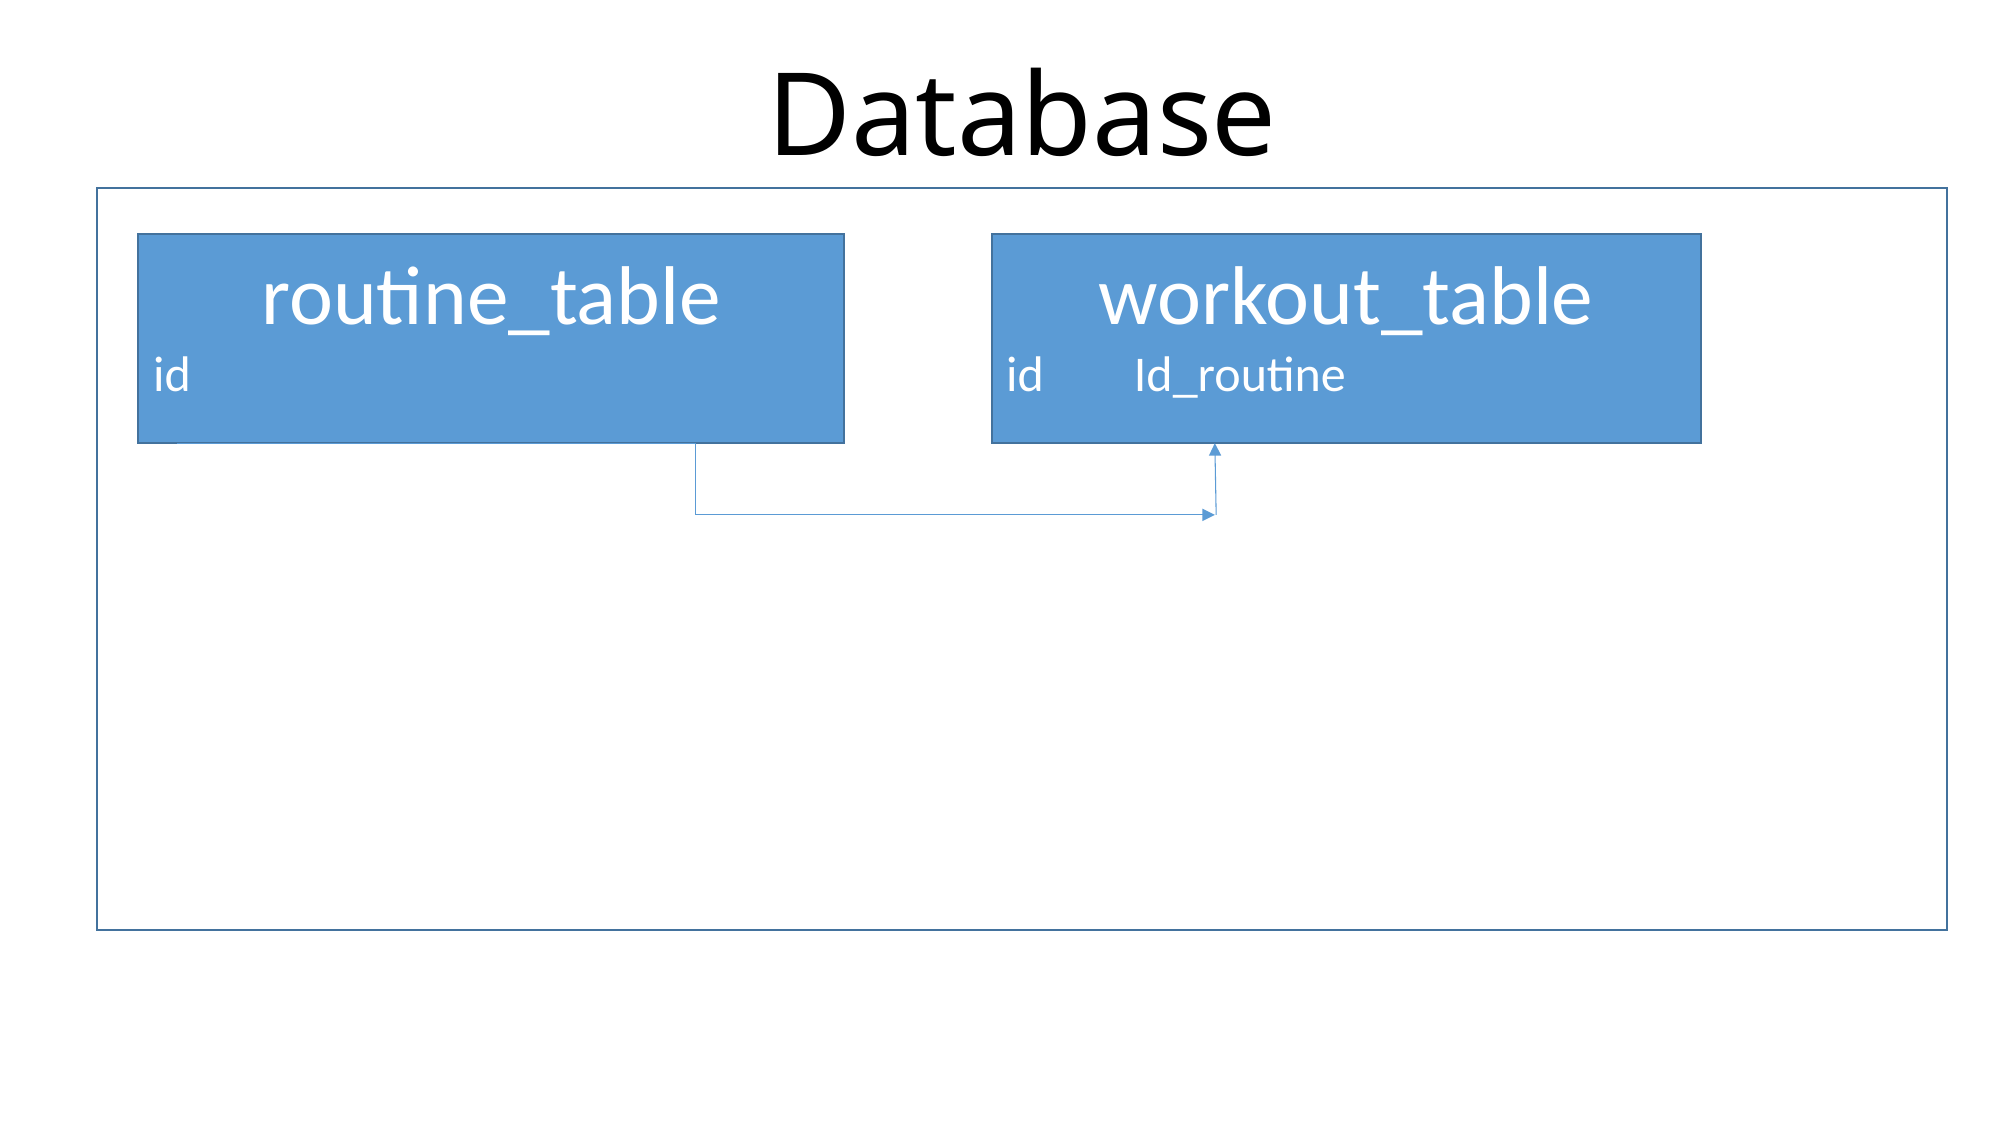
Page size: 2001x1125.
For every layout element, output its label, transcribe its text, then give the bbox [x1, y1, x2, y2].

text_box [176, 443, 1214, 515]
text_box [96, 187, 1948, 931]
title Database [719, 48, 1326, 187]
